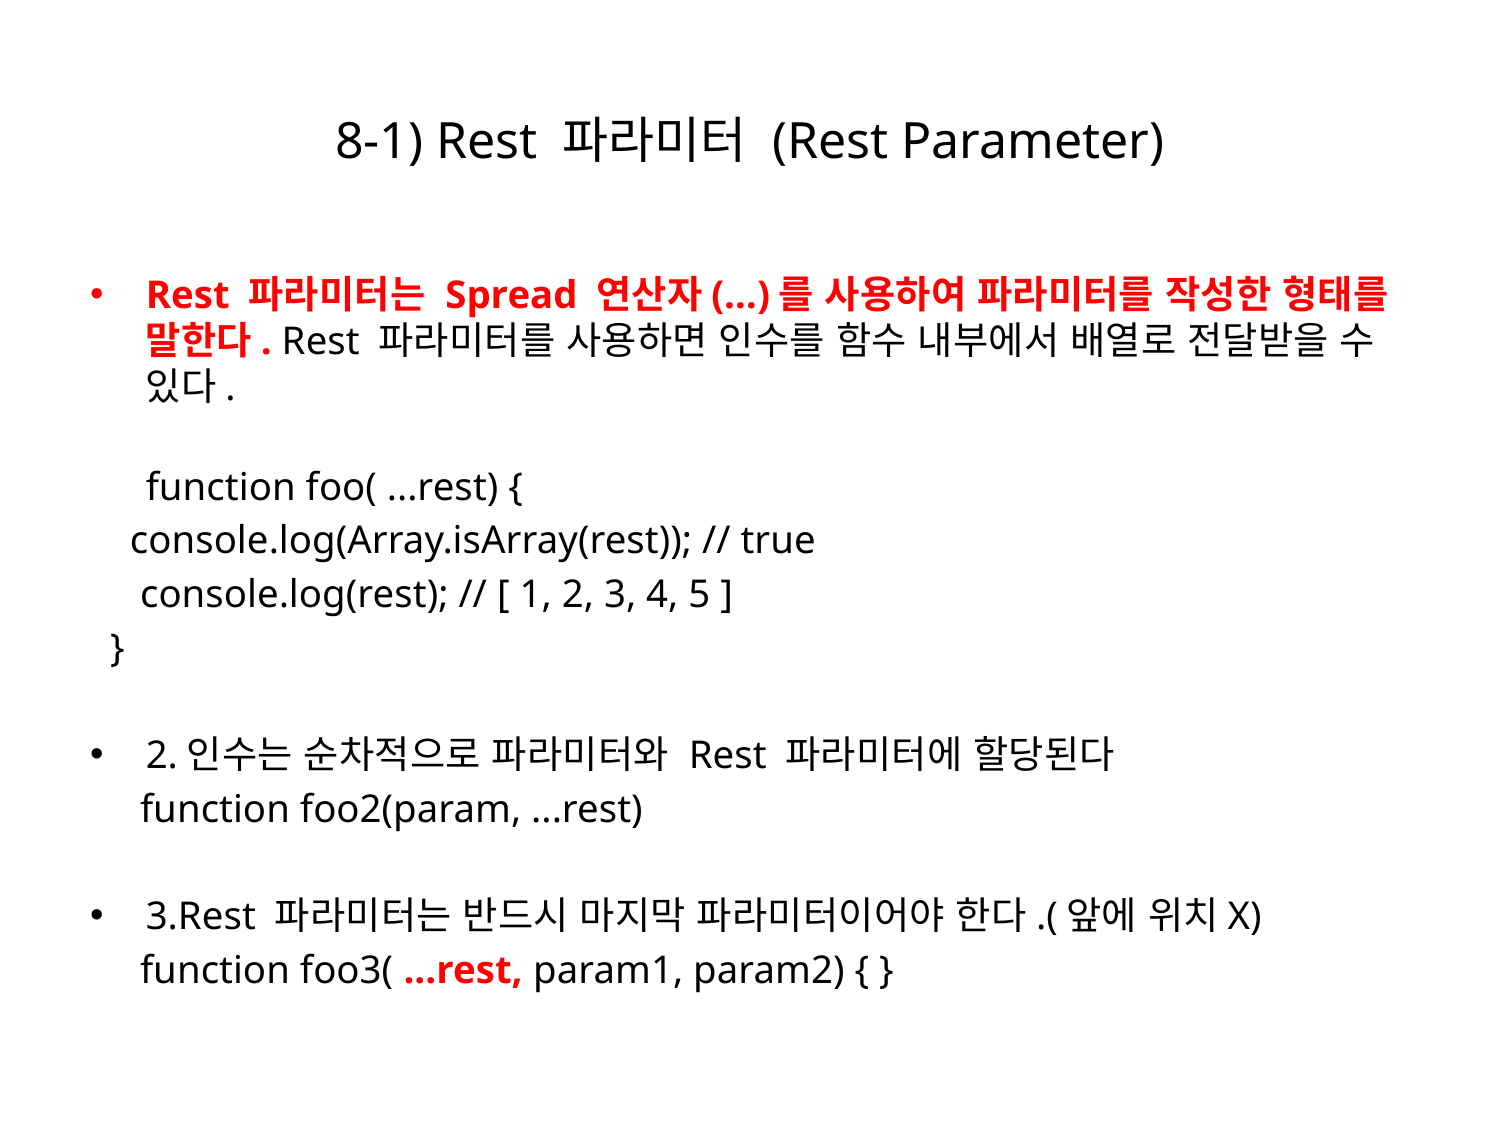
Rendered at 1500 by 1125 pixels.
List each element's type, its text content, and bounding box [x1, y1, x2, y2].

title 8-1) Rest 파라미터 (Rest Parameter) [75, 45, 1425, 233]
list Rest 파라미터는 Spread 연산자(…)를 사용하여 파라미터를 작성한 형태를 말한다. Rest 파라미터를 사용하면 인수를 함수 내부에서 배열로 전달받을 수 있다. function foo( ...rest) { console.log(Array.isArray(rest)); // true console.log(rest); // [ 1, 2, 3, 4, 5 ] } 2.인수는 순차적으로 파라미터와 Rest 파라미터에 할당된다 function foo2(param, ...rest) 3.Rest 파라미터는 반드시 마지막 파라미터이어야 한다.(앞에 위치X) function foo3( ...rest, param1, param2) { } [75, 262, 1425, 1005]
